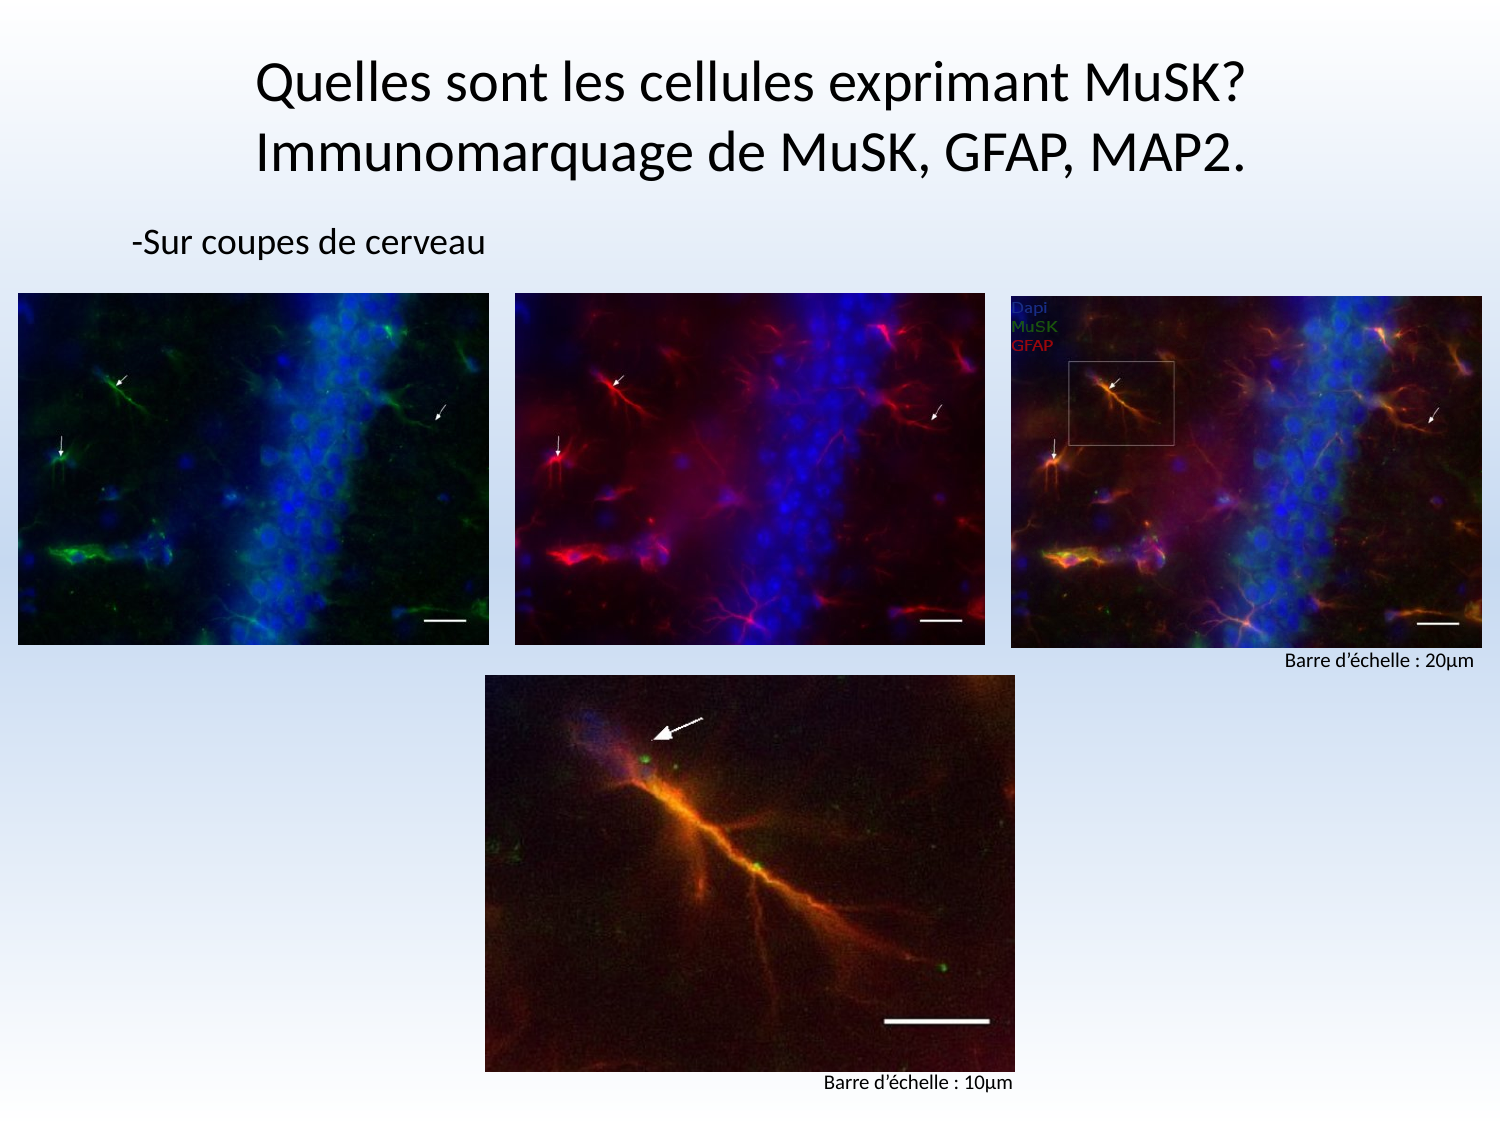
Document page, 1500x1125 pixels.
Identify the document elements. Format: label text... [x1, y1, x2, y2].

text_box Barre d’échelle : 10µm [808, 1061, 1046, 1102]
text_box -Sur coupes de cerveau [116, 209, 531, 270]
text_box Barre d’échelle : 20µm [1270, 639, 1500, 680]
picture [18, 293, 490, 646]
picture [484, 675, 1016, 1072]
title Quelles sont les cellules exprimant MuSK? Immunomarquage de MuSK, GFAP, MAP2. [76, 19, 1427, 207]
picture [514, 293, 986, 646]
picture [1010, 295, 1482, 648]
